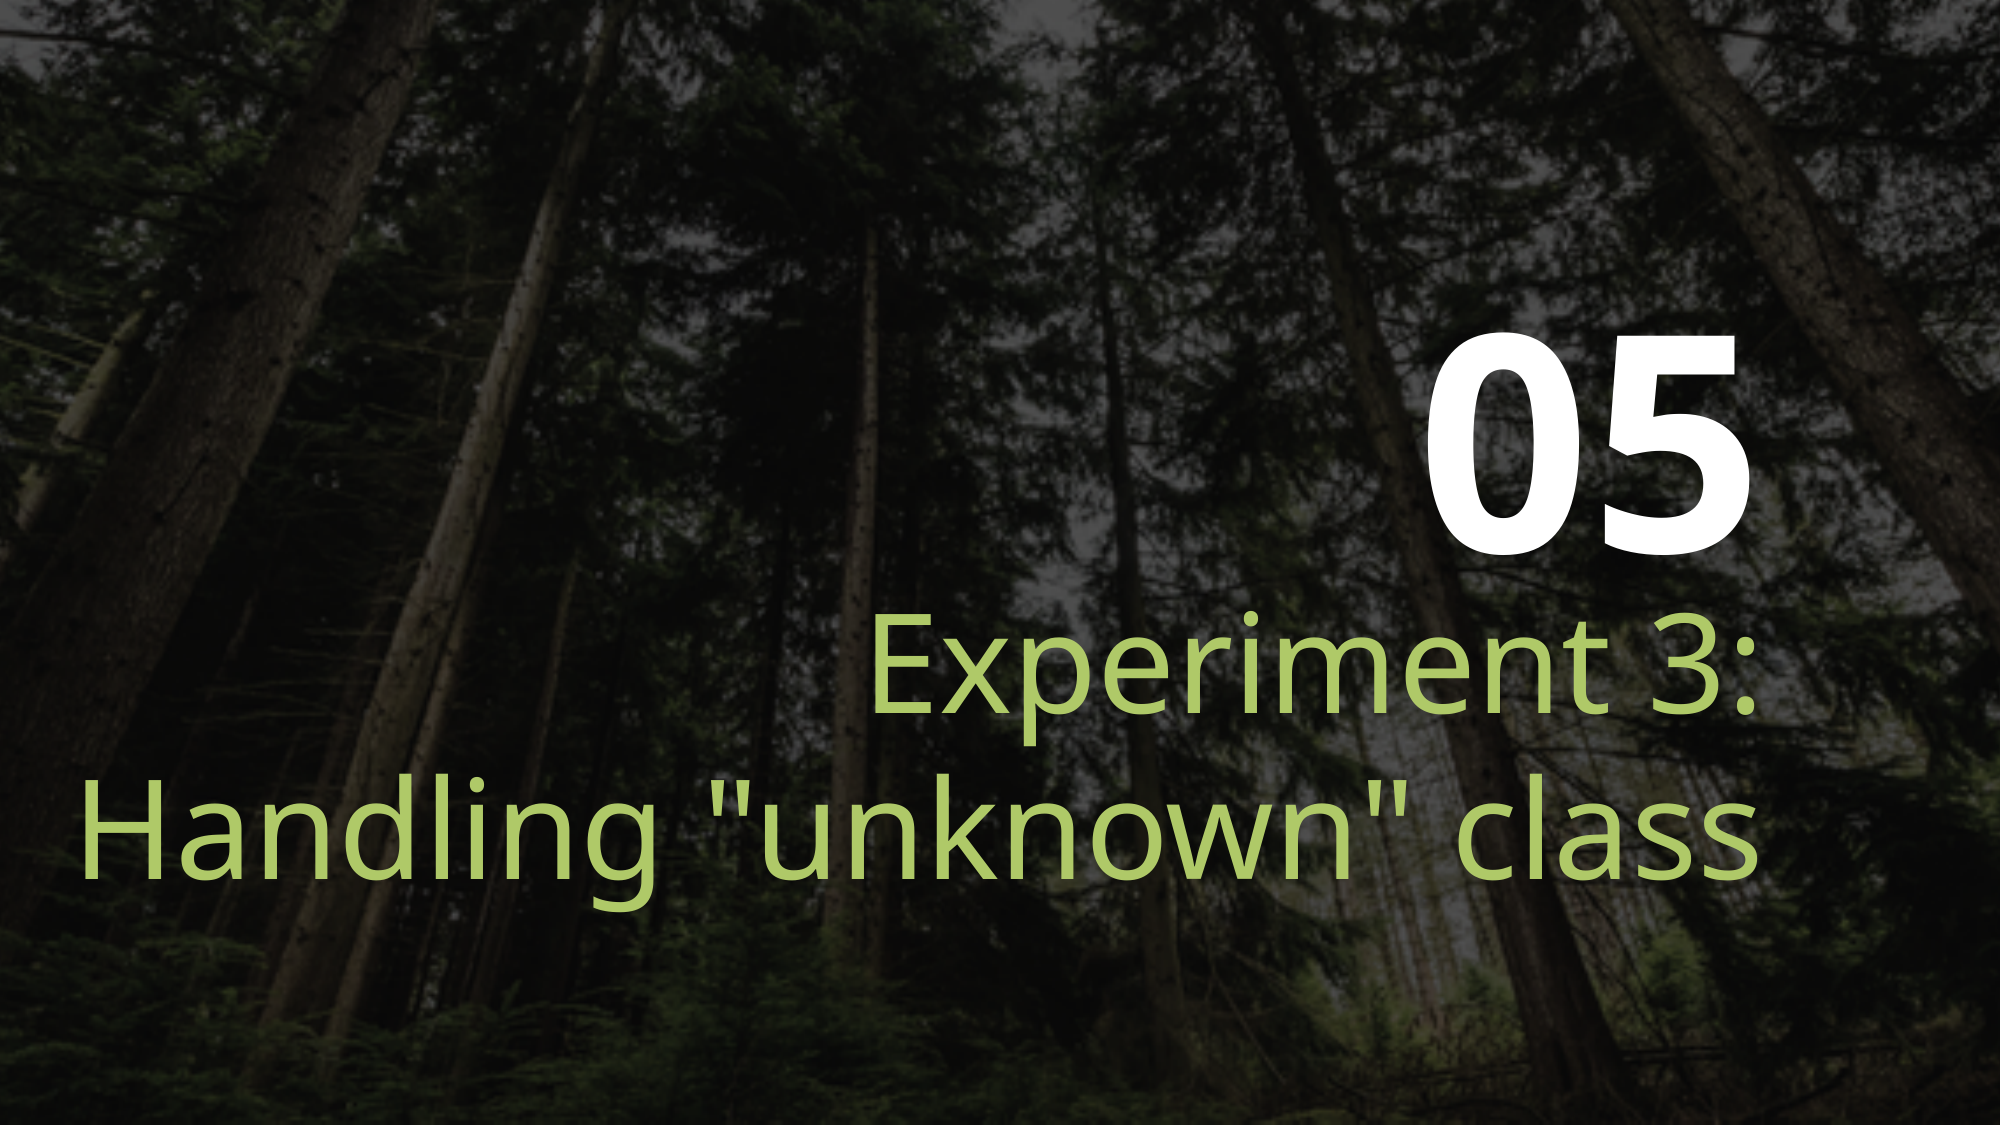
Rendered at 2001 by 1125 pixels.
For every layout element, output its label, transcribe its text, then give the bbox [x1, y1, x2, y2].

title 05 [1312, 235, 1780, 562]
title Experiment 3: Handling "unknown" class [57, 560, 1780, 745]
picture [0, 0, 2000, 1125]
